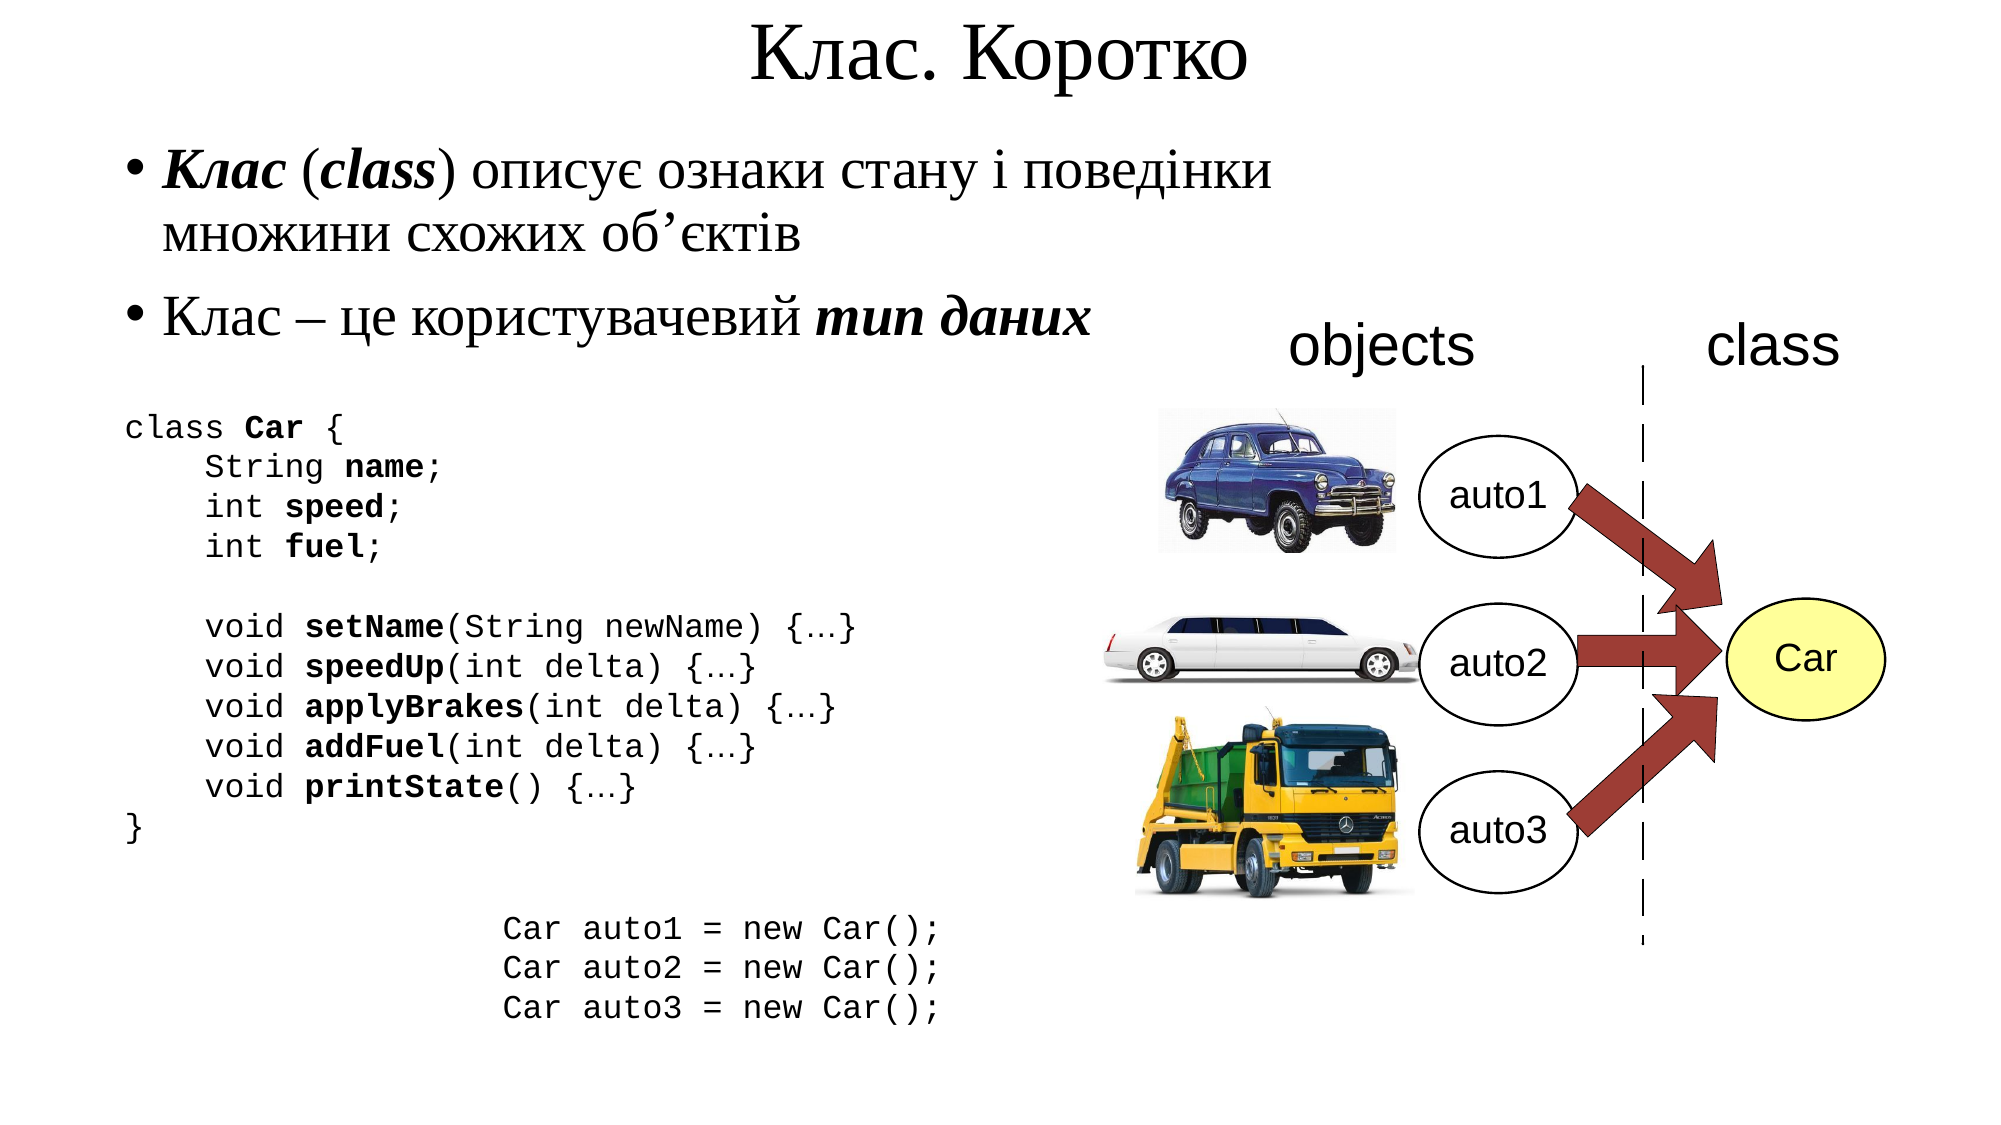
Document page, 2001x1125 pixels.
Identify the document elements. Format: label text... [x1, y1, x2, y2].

list Клас (class) описує ознаки стану і поведінки множини схожих об’єктів Клас – це користувачевий тип даних [109, 130, 1460, 430]
text_box Клас. Коротко [0, 0, 2000, 106]
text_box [1089, 299, 1891, 949]
text_box class Car { String name; int speed; int fuel; void setName(String newName) {…} void speedUp(int delta) {…} void applyBrakes(int delta) {…} void addFuel(int delta) {…} void printState() {…} } [109, 397, 895, 852]
text_box Car auto1 = new Car(); Car auto2 = new Car(); Car auto3 = new Car(); [487, 898, 964, 1033]
